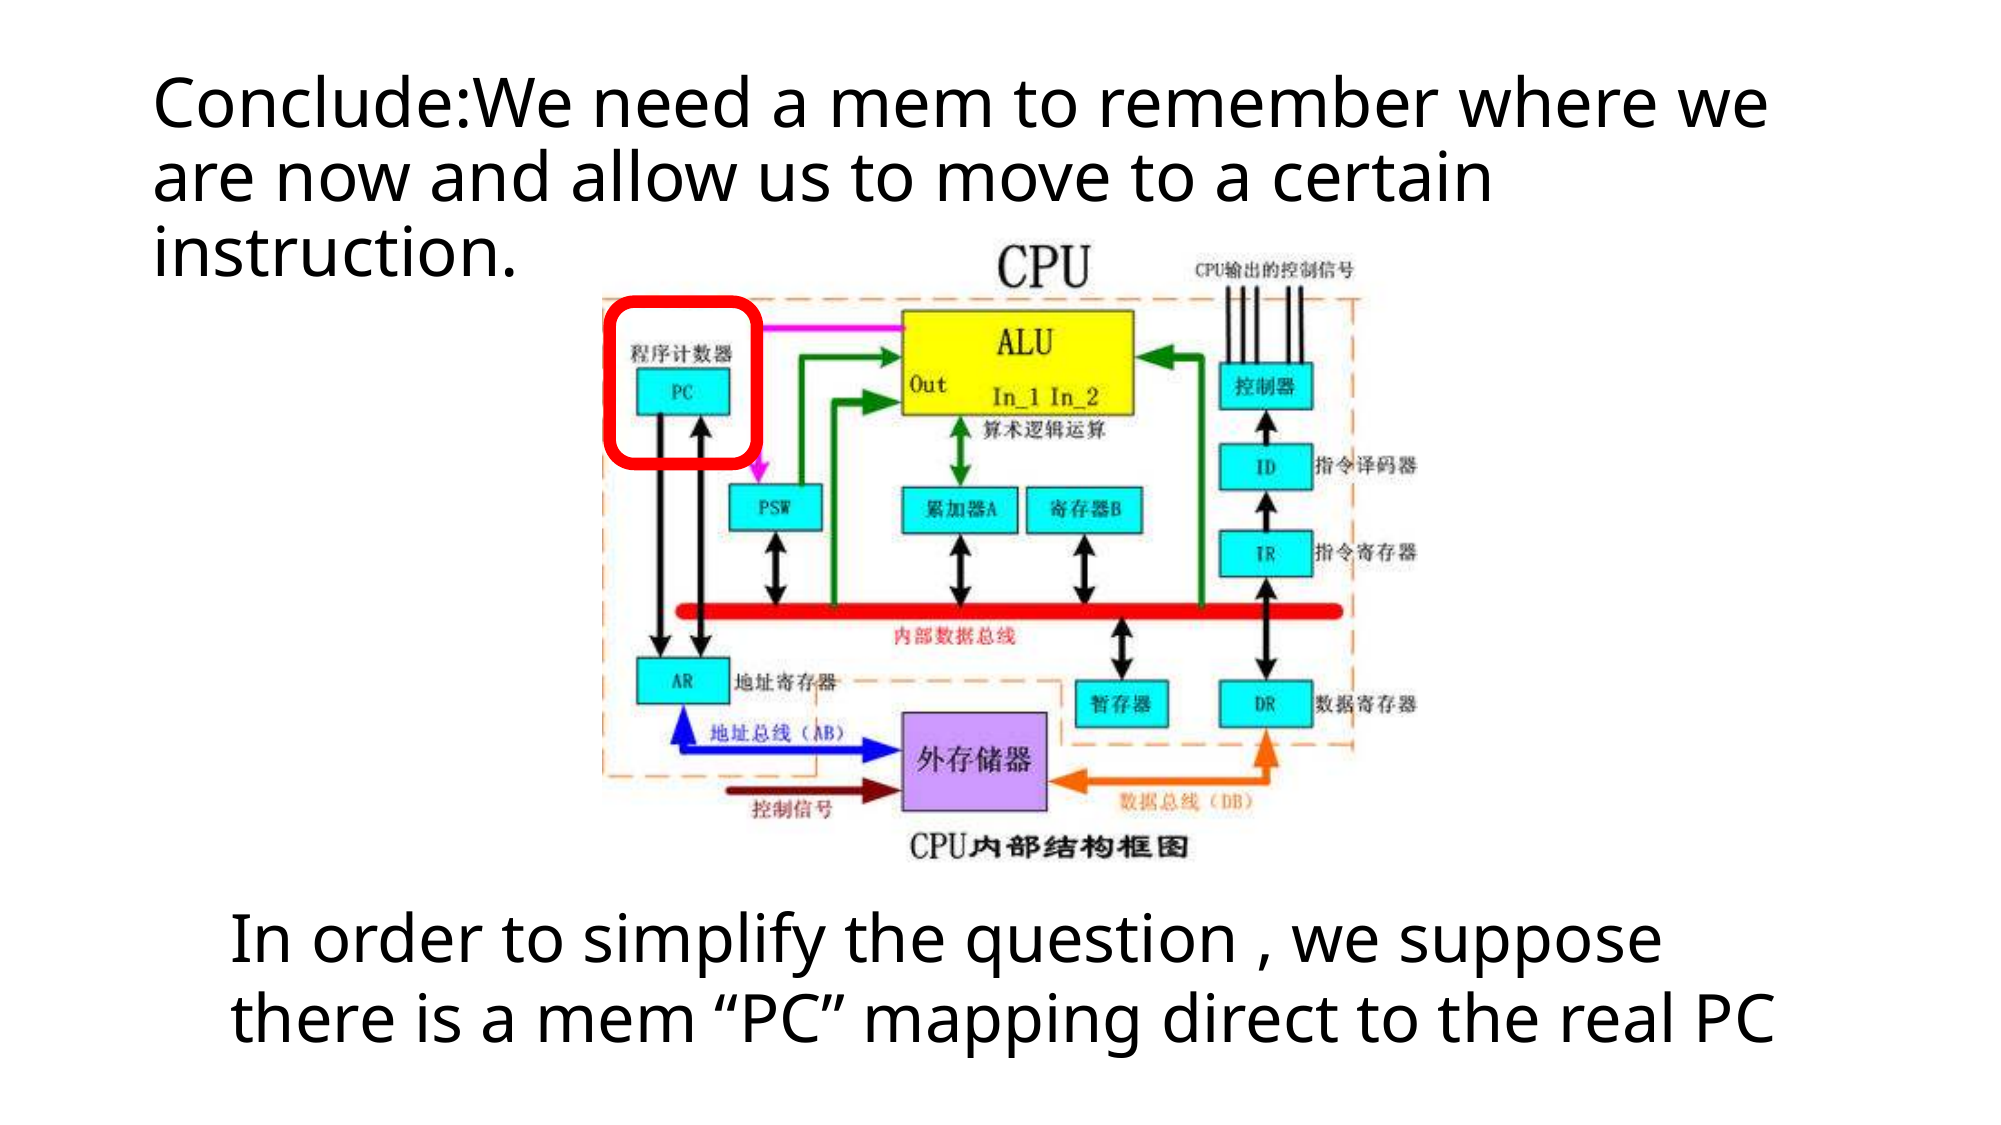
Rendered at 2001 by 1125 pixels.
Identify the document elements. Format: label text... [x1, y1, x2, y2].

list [602, 224, 1418, 870]
text_box In order to simplify the question , we suppose there is a mem “PC” mapping direct to the real PC [215, 888, 1863, 1063]
title Conclude:We need a mem to remember where we are now and allow us to move to a certain instruction. [137, 59, 1863, 300]
